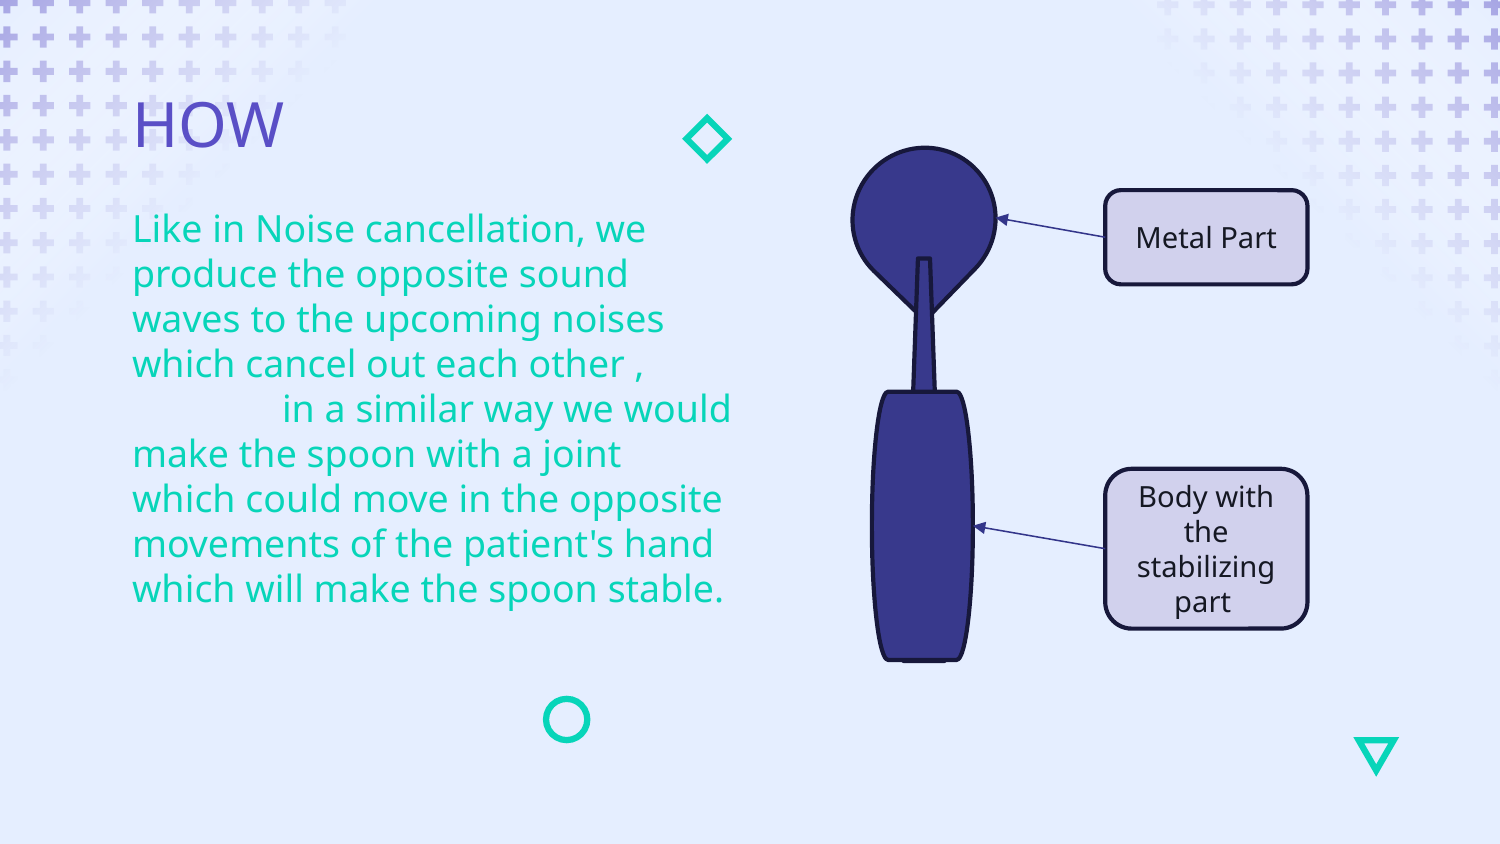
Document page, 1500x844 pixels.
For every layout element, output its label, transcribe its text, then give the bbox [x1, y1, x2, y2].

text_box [822, 117, 1308, 662]
text_box [686, 118, 728, 160]
title HOW [117, 69, 687, 233]
text_box [1358, 740, 1394, 771]
subtitle Like in Noise cancellation, we produce the opposite sound waves to the upcoming noises which cancel out each other , in a similar way we would make the spoon with a joint which could move in the opposite movements of the patient's hand which will make the spoon stable. [117, 190, 750, 561]
text_box [546, 698, 588, 741]
